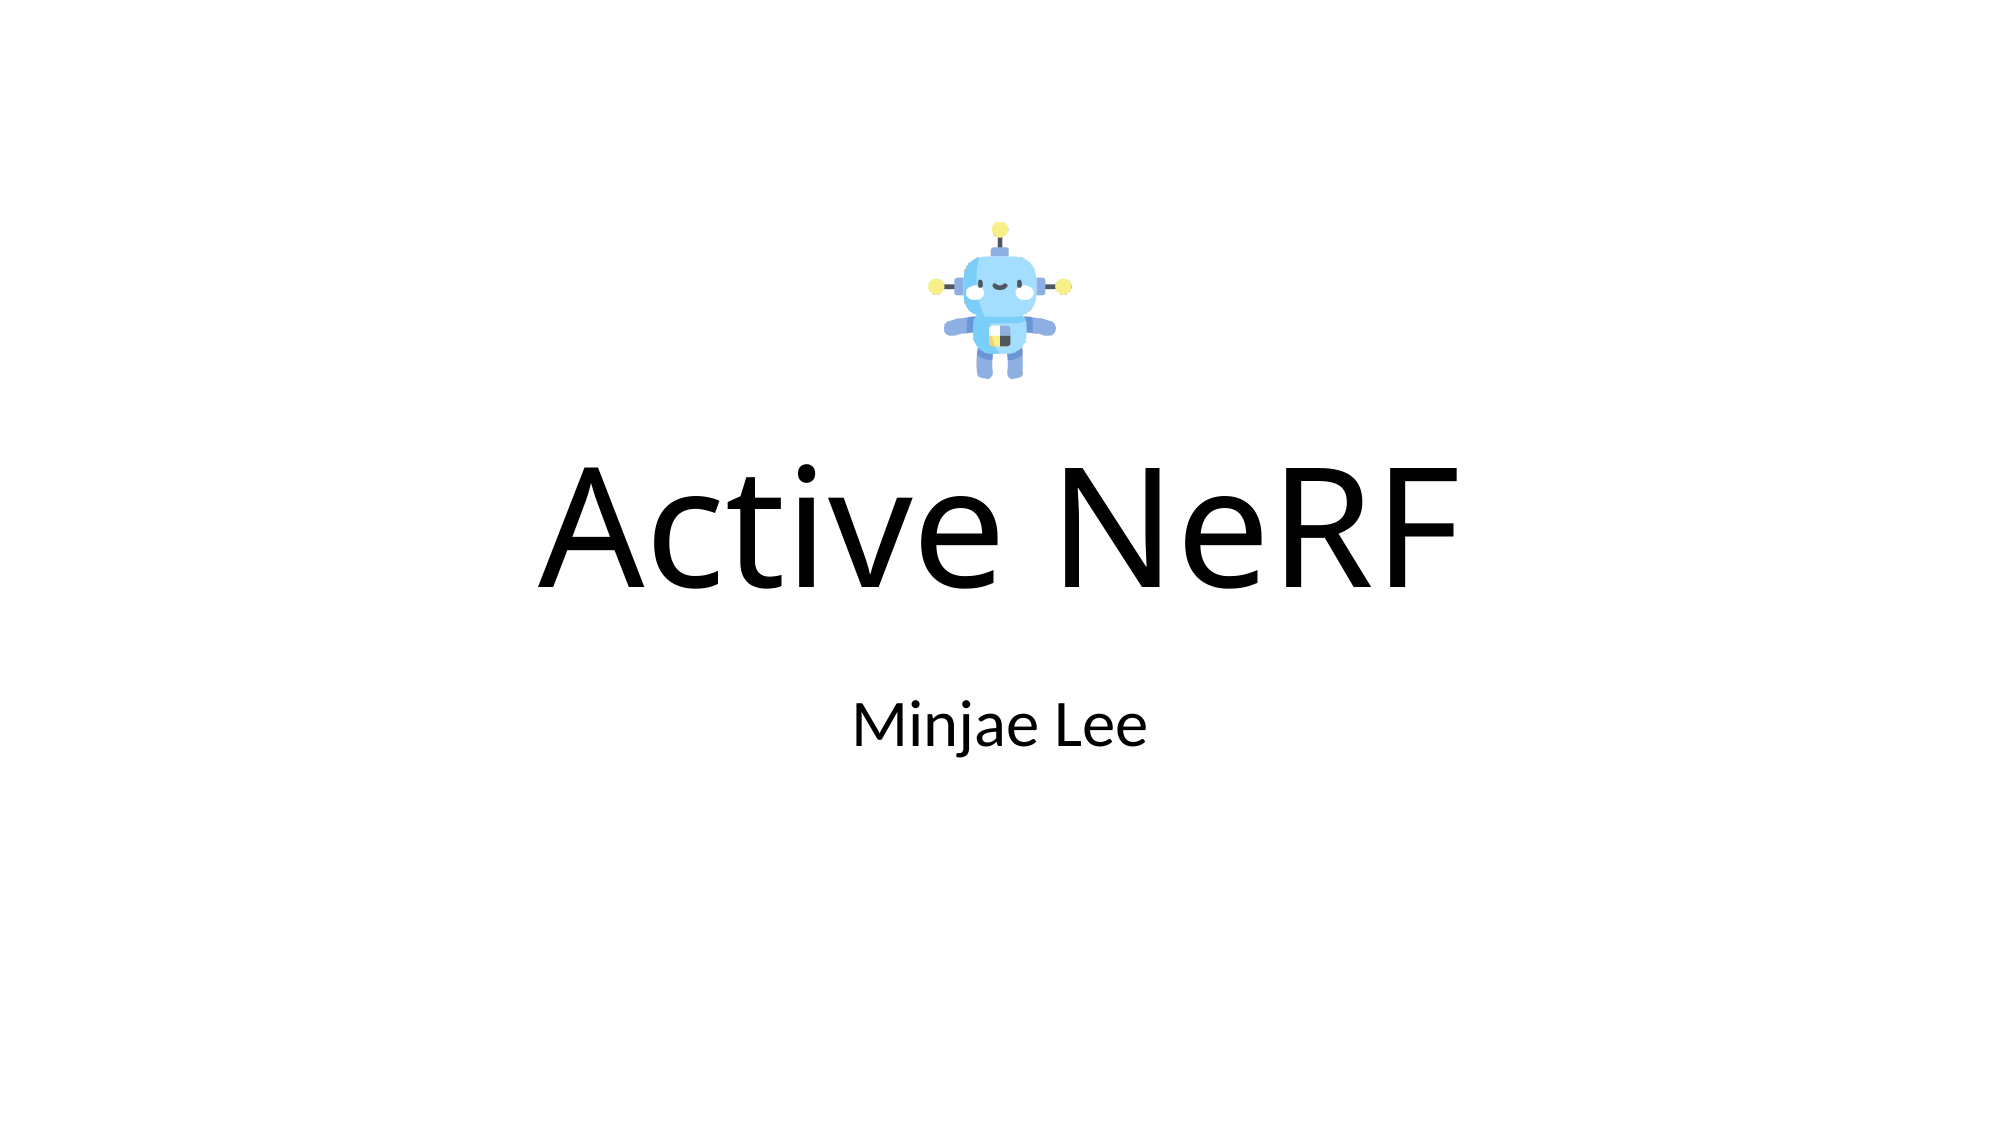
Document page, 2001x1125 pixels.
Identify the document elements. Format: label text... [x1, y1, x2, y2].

picture [920, 221, 1079, 380]
title Active NeRF [249, 390, 1750, 631]
subtitle Minjae Lee [249, 680, 1750, 953]
